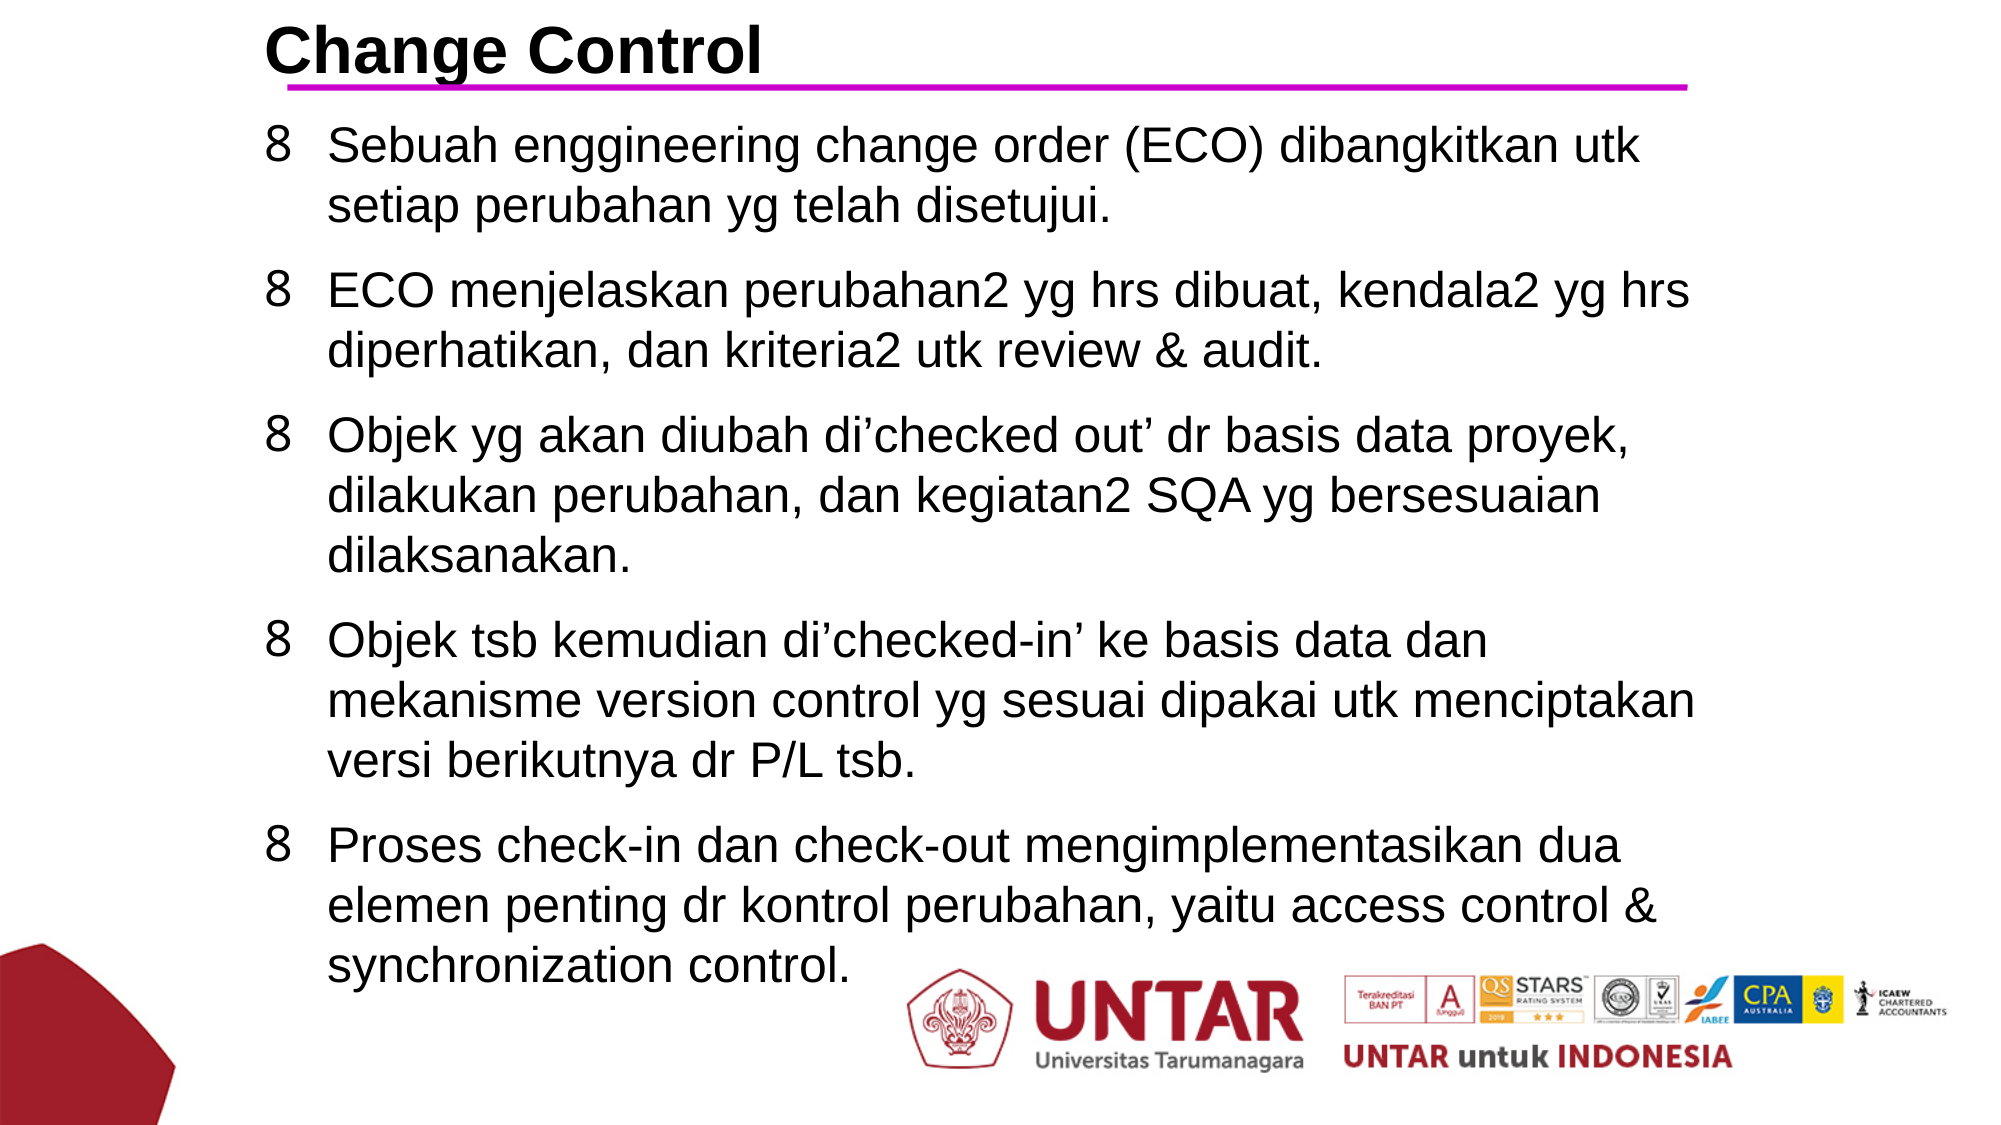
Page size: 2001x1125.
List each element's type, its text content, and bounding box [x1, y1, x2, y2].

text_box Change Control Sebuah enggineering change order (ECO) dibangkitkan utk setiap perubahan yg telah disetujui. ECO menjelaskan perubahan2 yg hrs dibuat, kendala2 yg hrs diperhatikan, dan kriteria2 utk review & audit. Objek yg akan diubah di’checked out’ dr basis data proyek, dilakukan perubahan, dan kegiatan2 SQA yg bersesuaian dilaksanakan. Objek tsb kemudian di’checked-in’ ke basis data dan mekanisme version control yg sesuai dipakai utk menciptakan versi berikutnya dr P/L tsb. Proses check-in dan check-out mengimplementasikan dua elemen penting dr kontrol perubahan, yaitu access control & synchronization control. [249, 0, 1750, 1000]
picture [0, 0, 2001, 1125]
